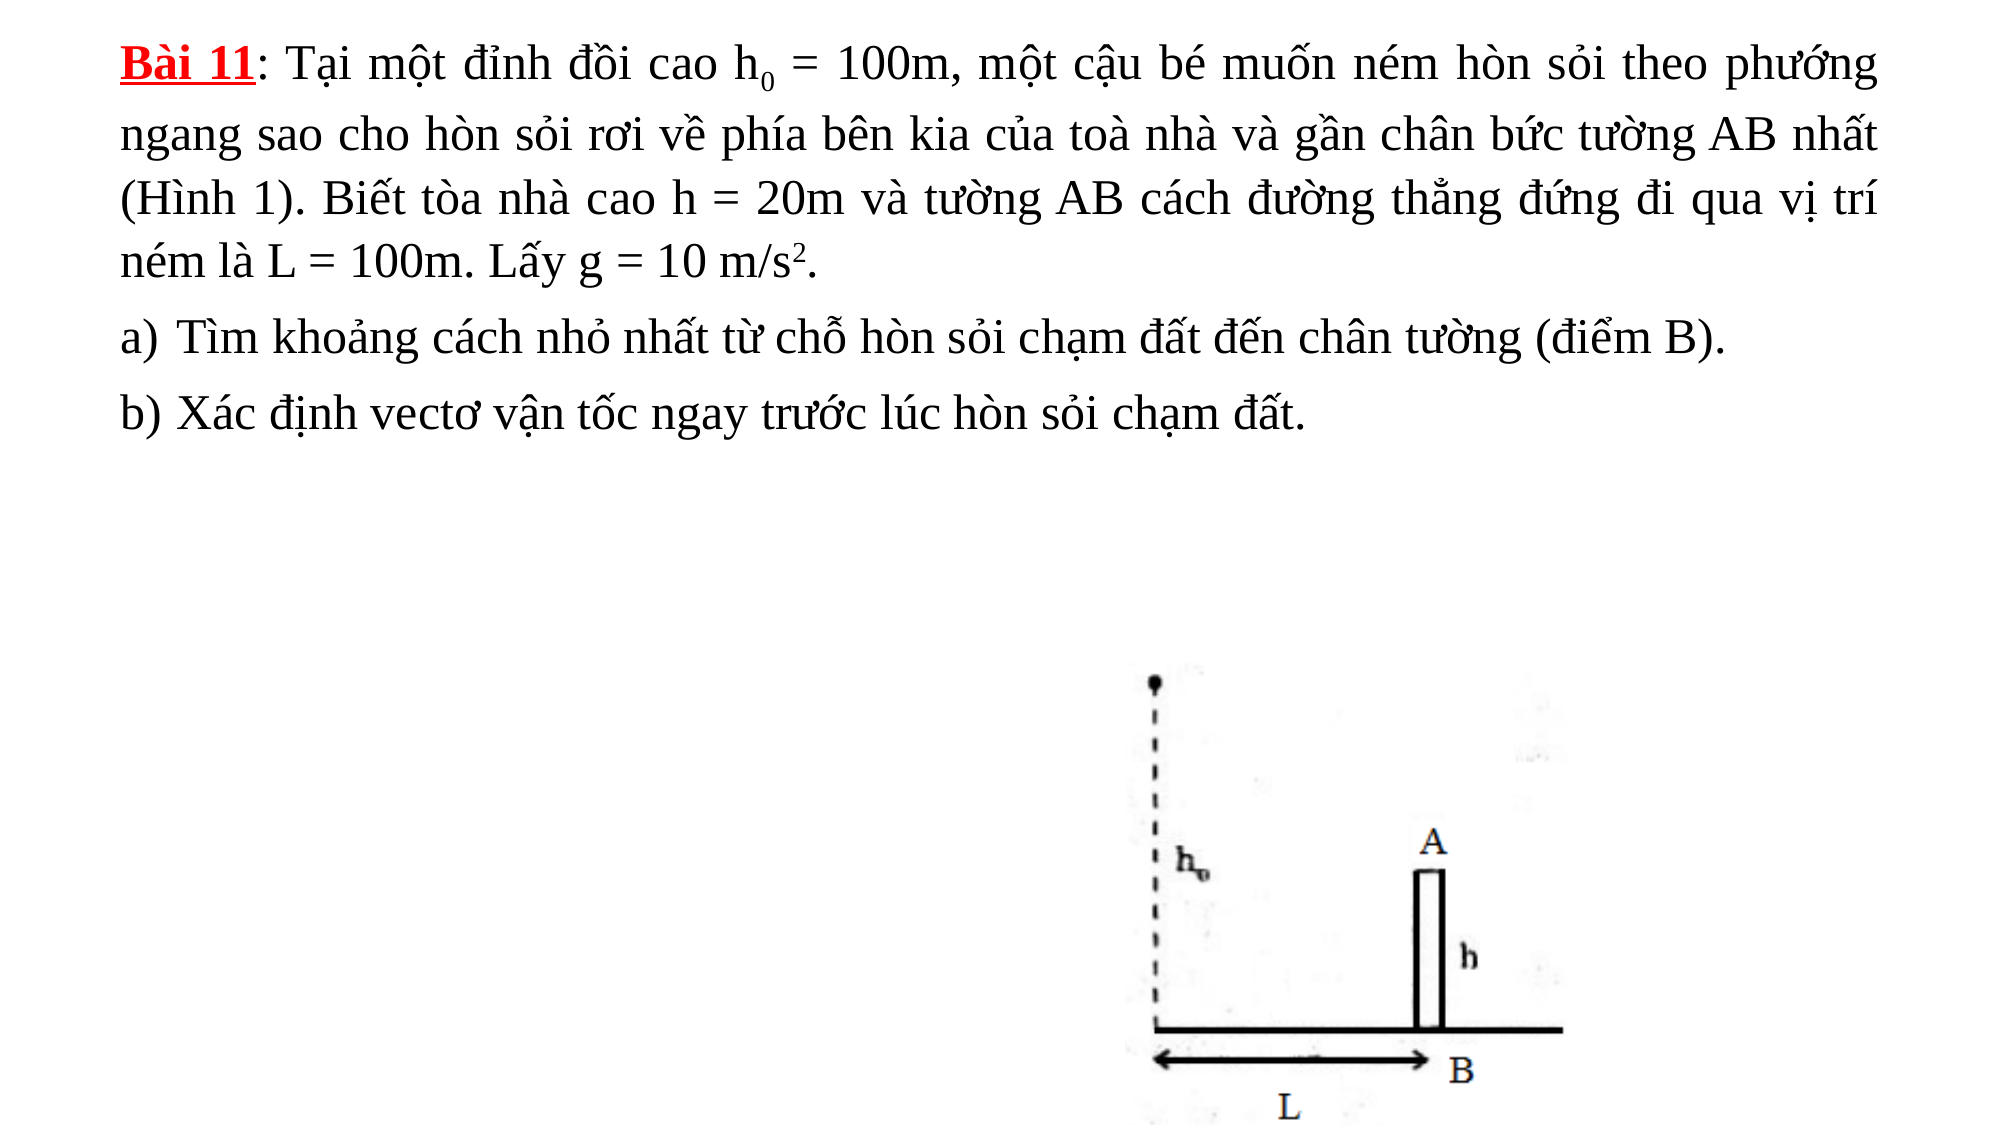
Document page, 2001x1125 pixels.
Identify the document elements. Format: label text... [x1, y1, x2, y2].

table_header Bài 11: Tại một đỉnh đồi cao h0 = 100m, một cậu bé muốn ném hòn sỏi theo phướng ngang sao cho hòn sỏi rơi về phía bên kia của toà nhà và gần chân bức tường AB nhất (Hình 1). Biết tòa nhà cao h = 20m và tường AB cách đường thẳng đứng đi qua vị trí ném là L = 100m. Lấy g = 10 m/s2. Tìm khoảng cách nhỏ nhất từ chỗ hòn sỏi chạm đất đến chân tường (điểm B). Xác định vectơ vận tốc ngay trước lúc hòn sỏi chạm đất. [110, 26, 1890, 440]
picture [1124, 662, 1570, 1125]
